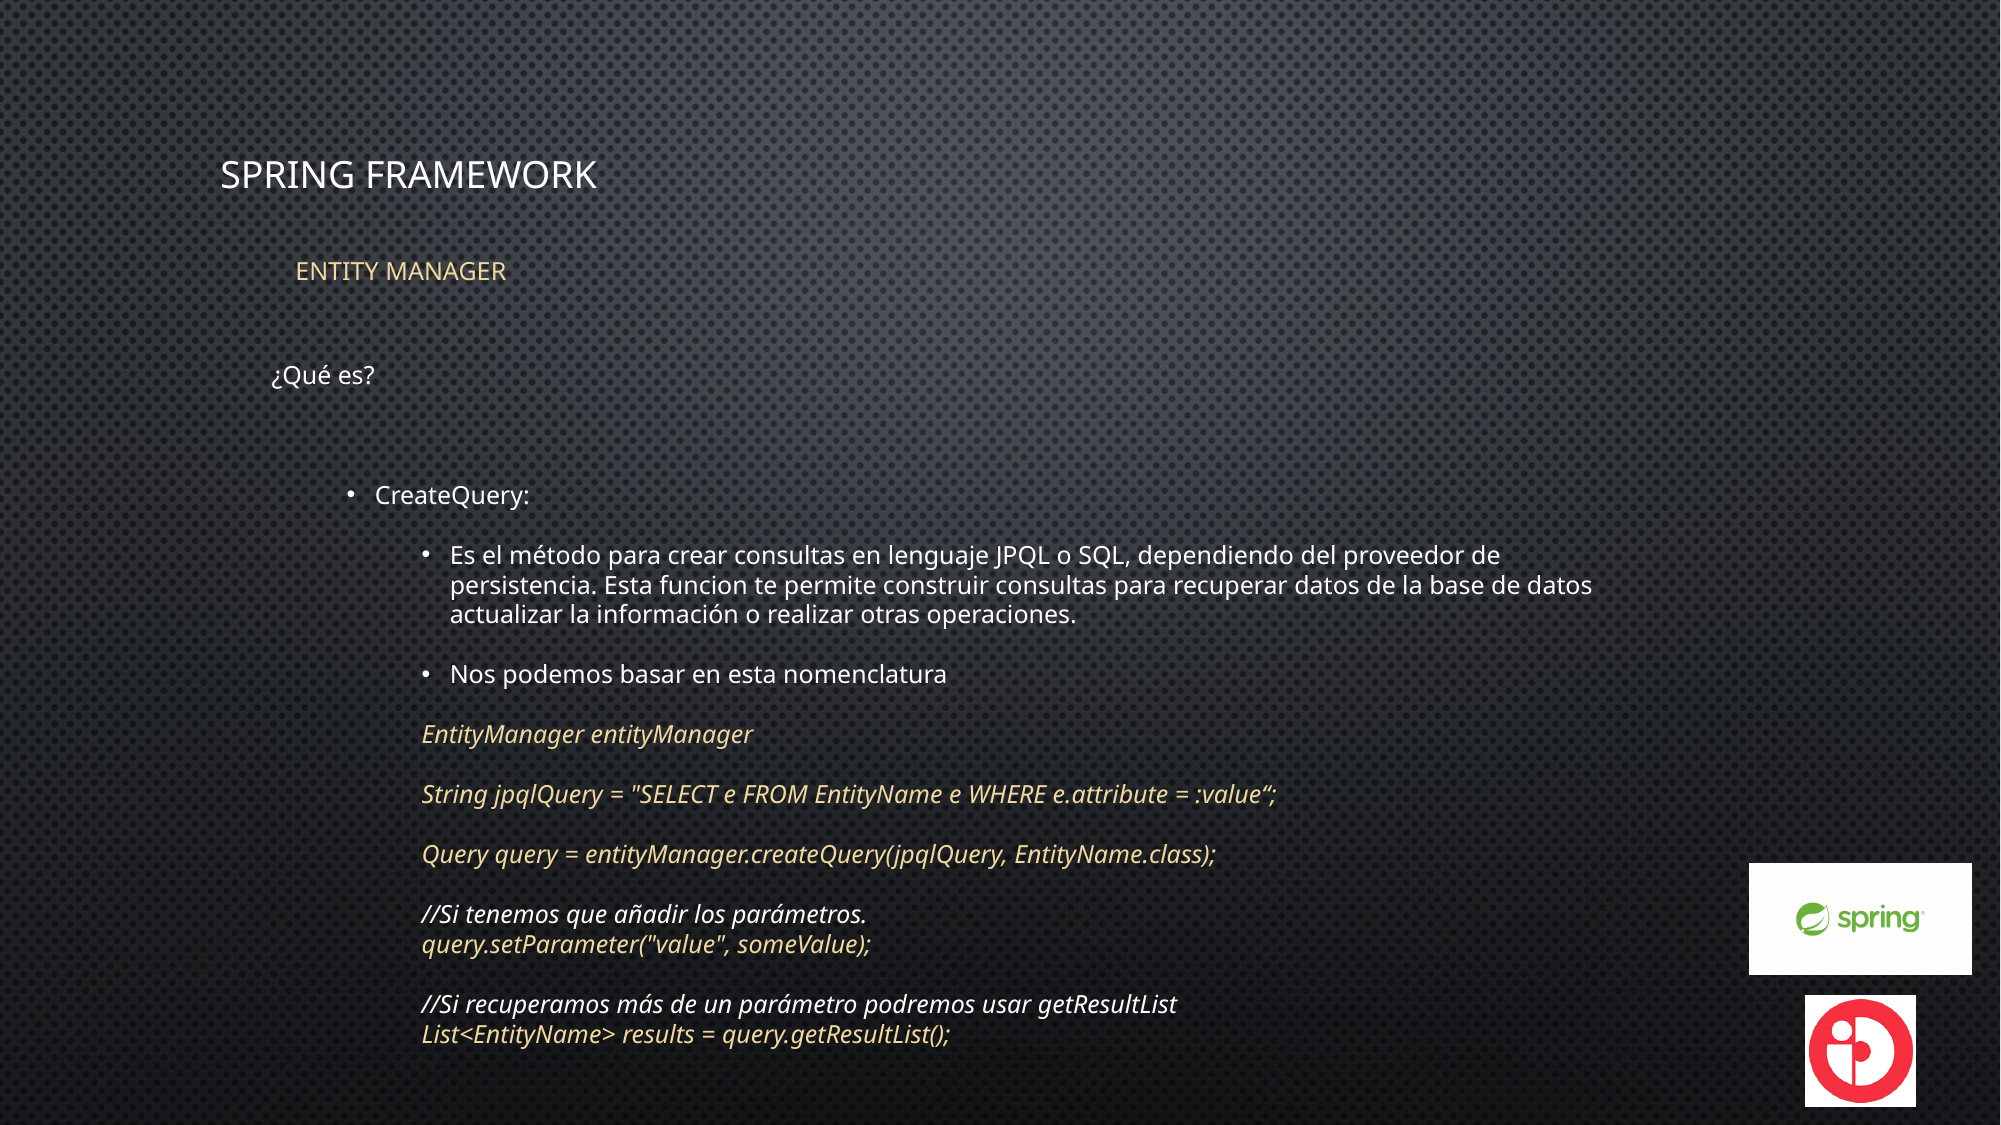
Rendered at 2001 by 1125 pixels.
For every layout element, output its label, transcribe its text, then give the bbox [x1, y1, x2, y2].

picture [1804, 995, 1917, 1107]
text_box SPRING FRAMEWORK ENTITY MANAGER [205, 143, 1696, 473]
picture [1749, 863, 1972, 975]
text_box ¿Qué es? CreateQuery: Es el método para crear consultas en lenguaje JPQL o SQL, dependiendo del proveedor de persistencia. Esta funcion te permite construir consultas para recuperar datos de la base de datos actualizar la información o realizar otras operaciones. Nos podemos basar en esta nomenclatura EntityManager entityManager String jpqlQuery = "SELECT e FROM EntityName e WHERE e.attribute = :value“; Query query = entityManager.createQuery(jpqlQuery, EntityName.class); //Si tenemos que añadir los parámetros. query.setParameter("value", someValue); //Si recuperamos más de un parámetro podremos usar getResultList List<EntityName> results = query.getResultList(); [181, 322, 1672, 1125]
